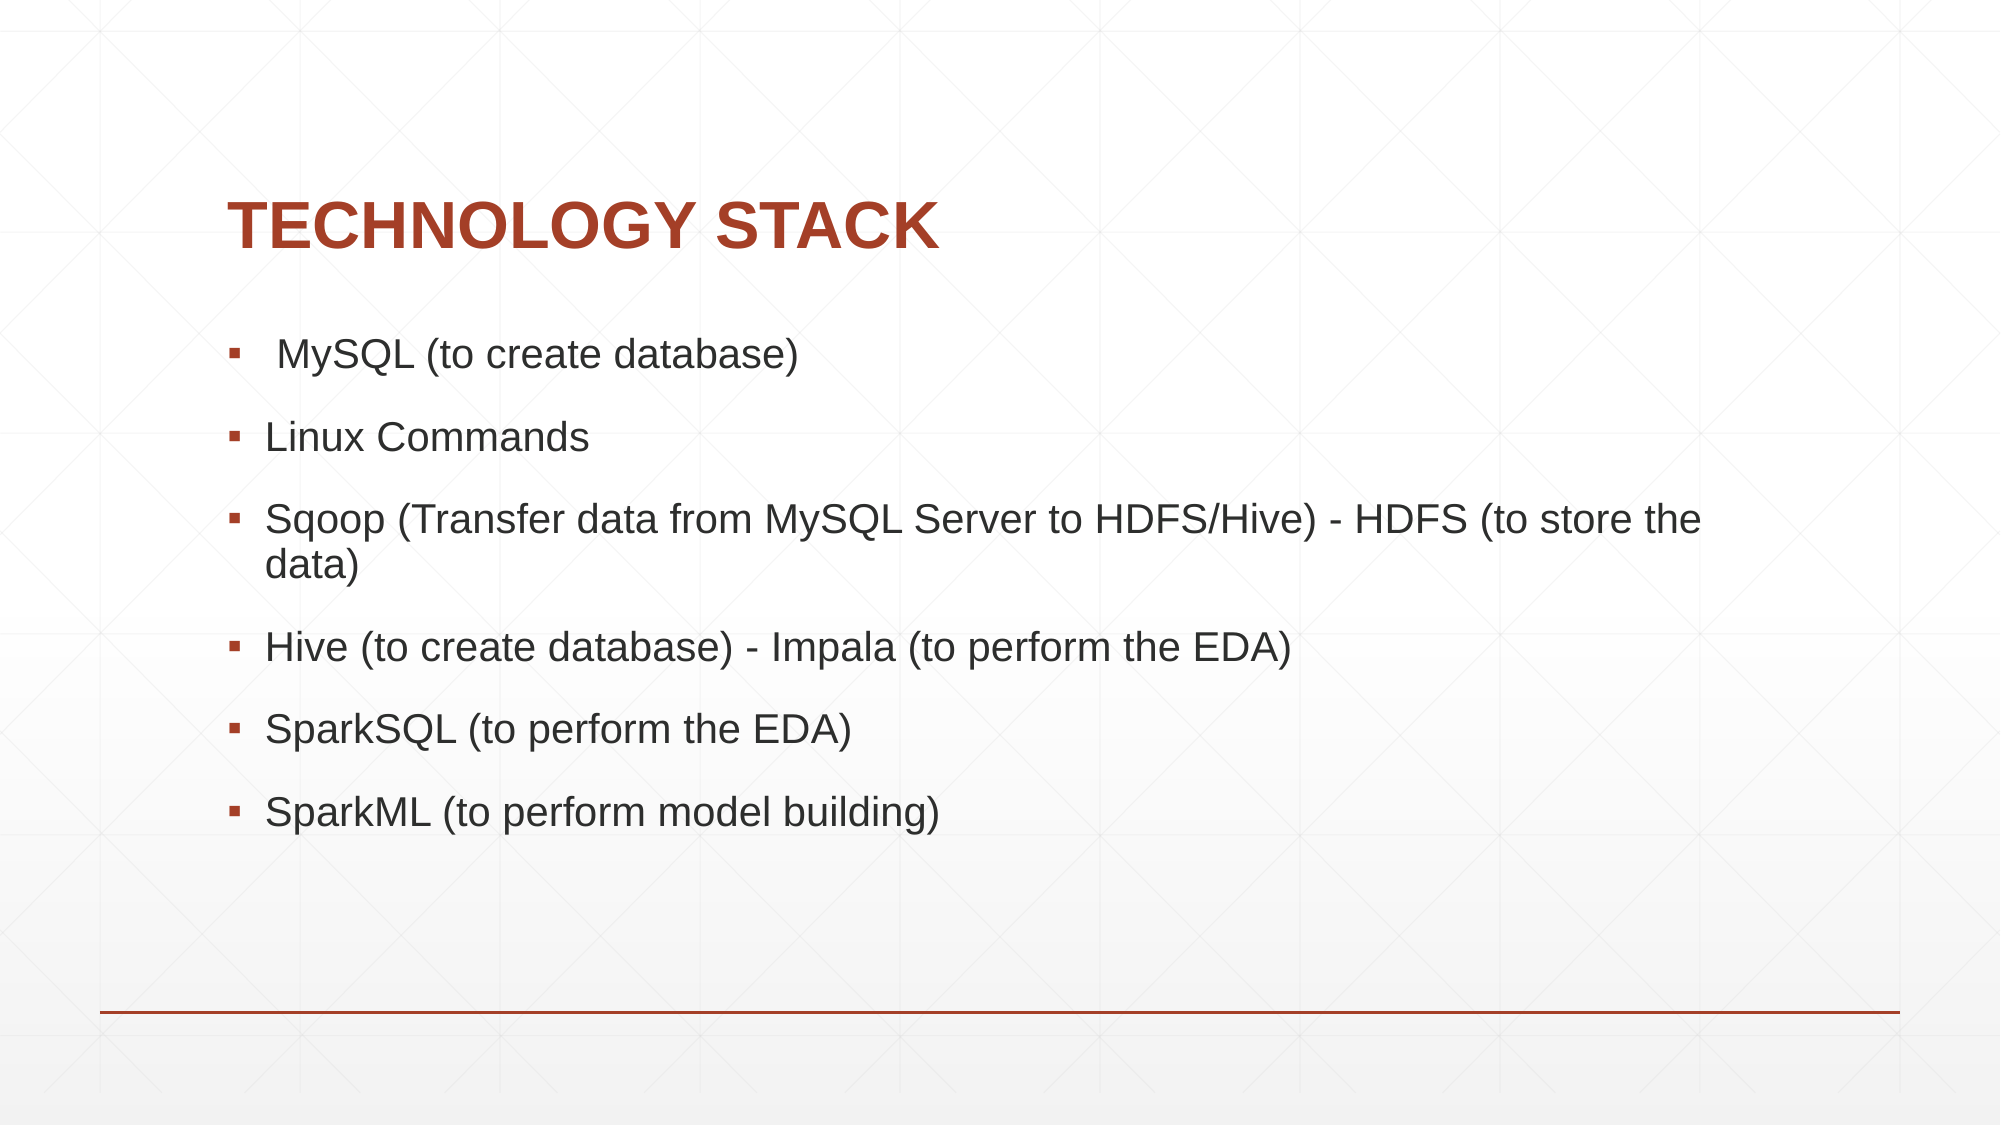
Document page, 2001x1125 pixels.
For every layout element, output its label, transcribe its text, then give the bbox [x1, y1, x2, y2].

title TECHNOLOGY STACK [212, 82, 1788, 271]
list MySQL (to create database) Linux Commands Sqoop (Transfer data from MySQL Server to HDFS/Hive) - HDFS (to store the data) Hive (to create database) - Impala (to perform the EDA) SparkSQL (to perform the EDA) SparkML (to perform model building) [212, 324, 1788, 950]
